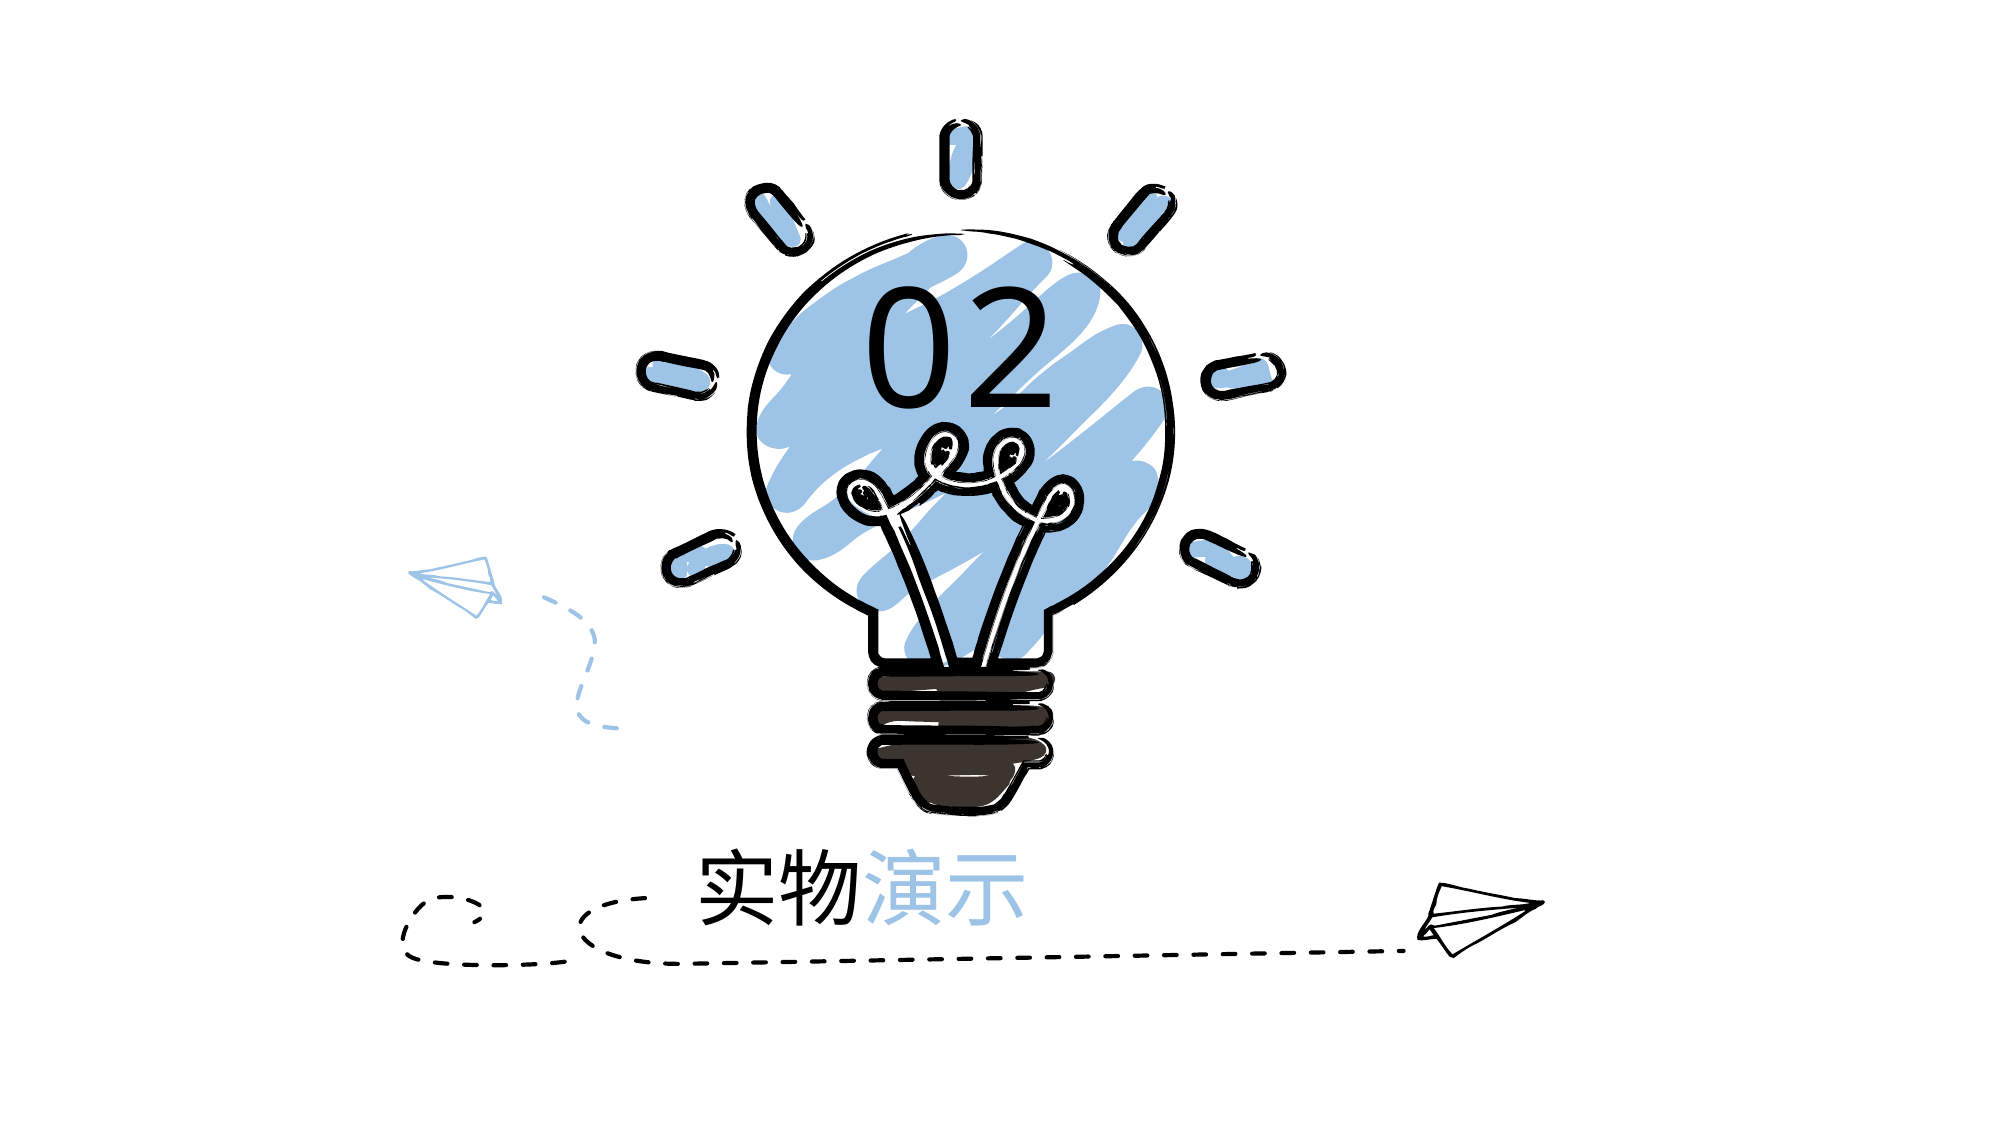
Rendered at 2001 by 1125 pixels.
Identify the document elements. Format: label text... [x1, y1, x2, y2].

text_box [634, 119, 1287, 817]
text_box [408, 556, 503, 619]
text_box 实物演示 [681, 828, 1283, 882]
text_box [543, 596, 622, 730]
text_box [402, 882, 1545, 966]
